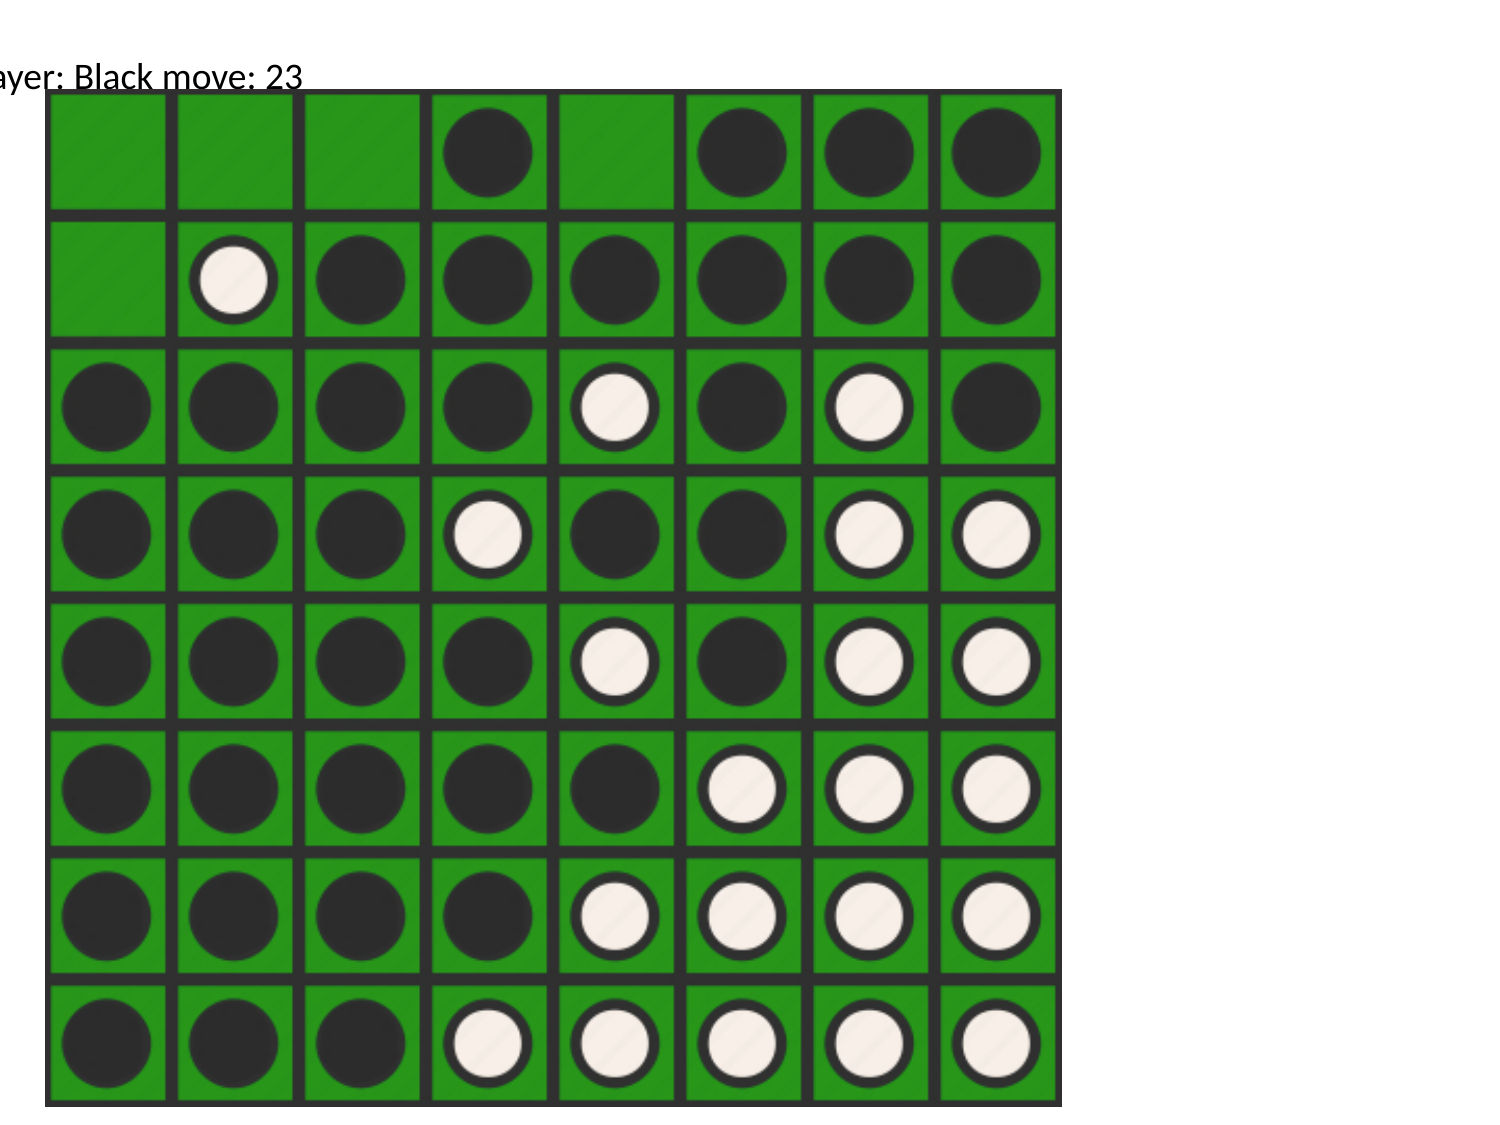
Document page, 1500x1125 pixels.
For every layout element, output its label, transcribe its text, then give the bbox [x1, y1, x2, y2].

text_box turn: 55 player: Black move: 23 [0, 44, 319, 105]
picture [44, 89, 1062, 1107]
